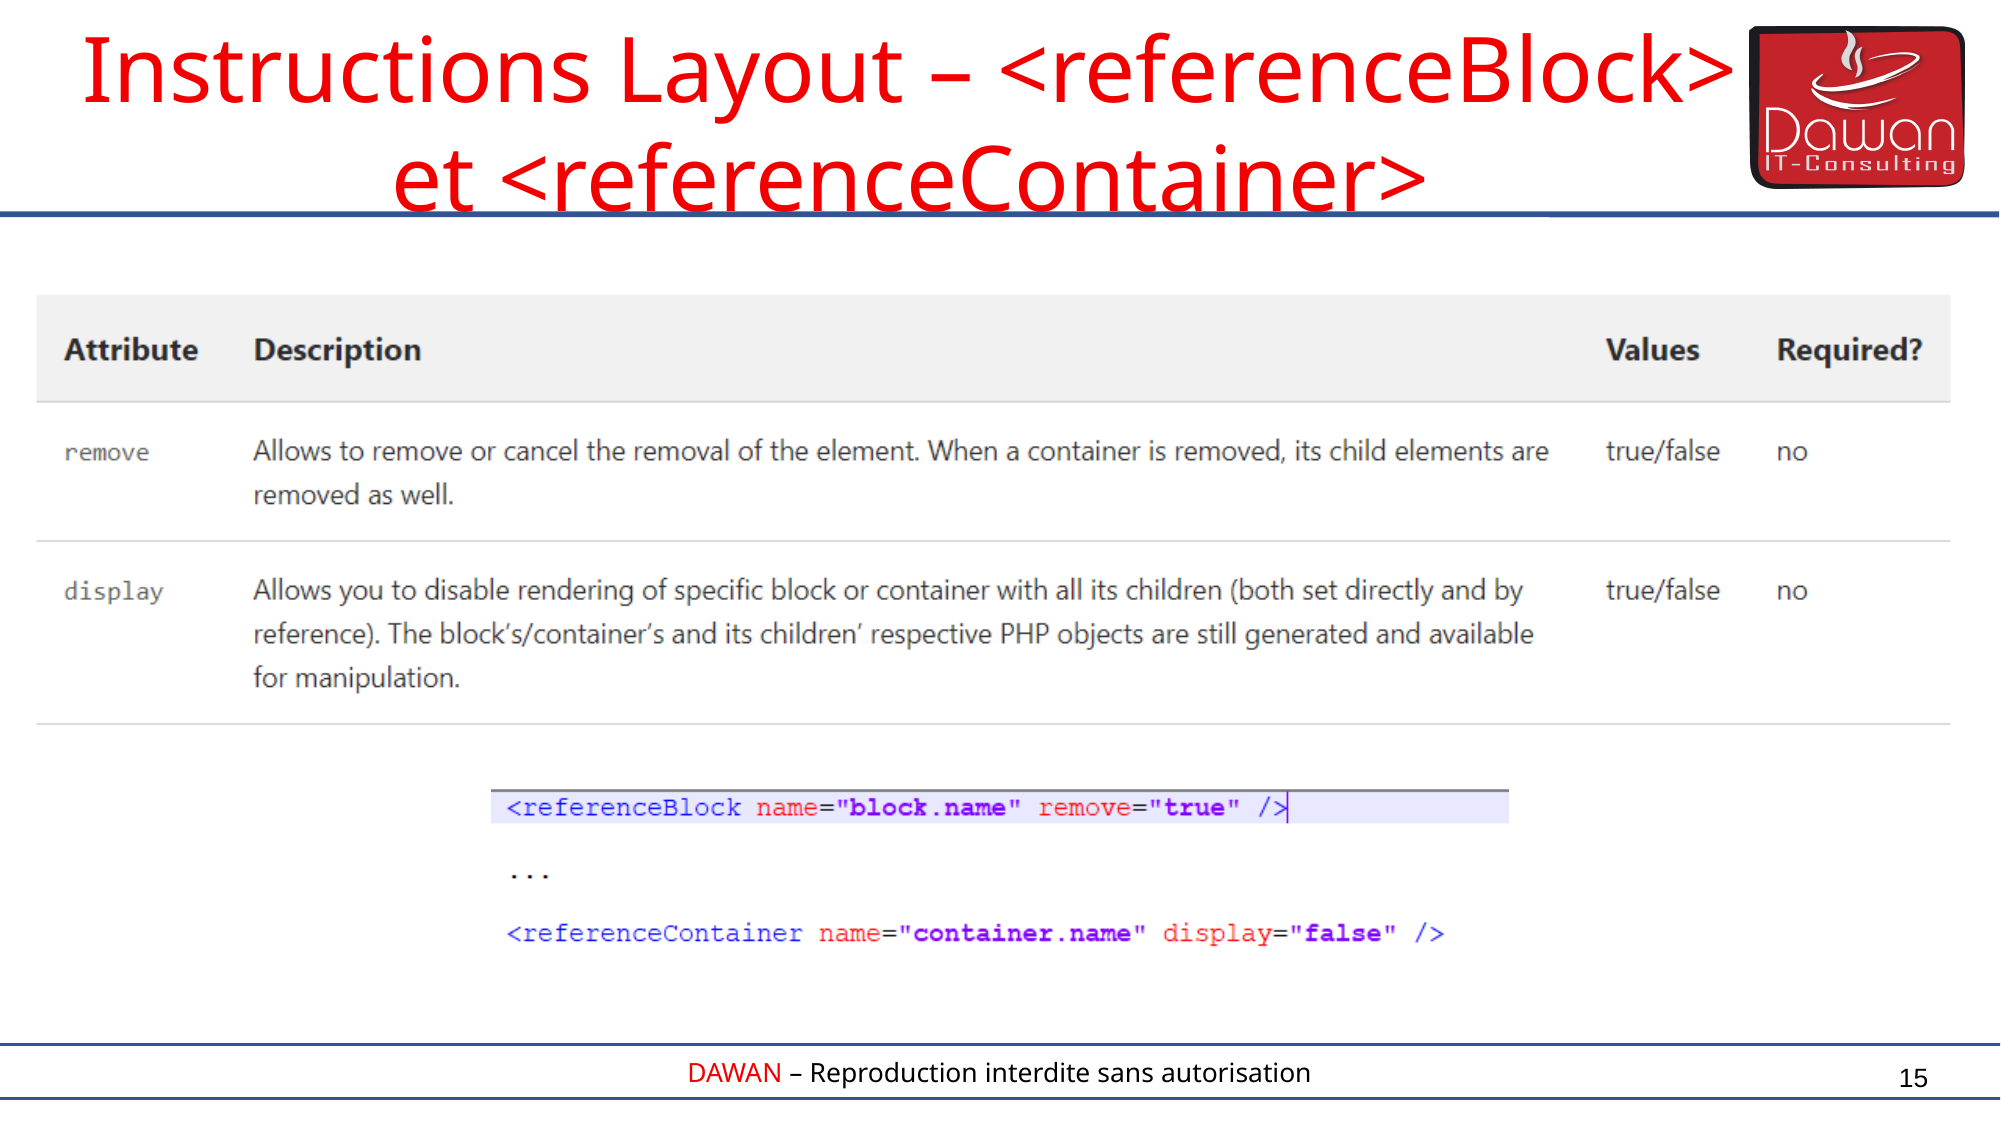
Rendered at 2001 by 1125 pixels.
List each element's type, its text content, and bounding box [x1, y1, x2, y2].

slide_number 15 [1857, 1060, 1929, 1119]
title Instructions Layout – <referenceBlock> et <referenceContainer> [71, 11, 1750, 230]
picture [32, 284, 1968, 736]
picture [491, 789, 1509, 965]
picture [1750, 26, 1965, 189]
